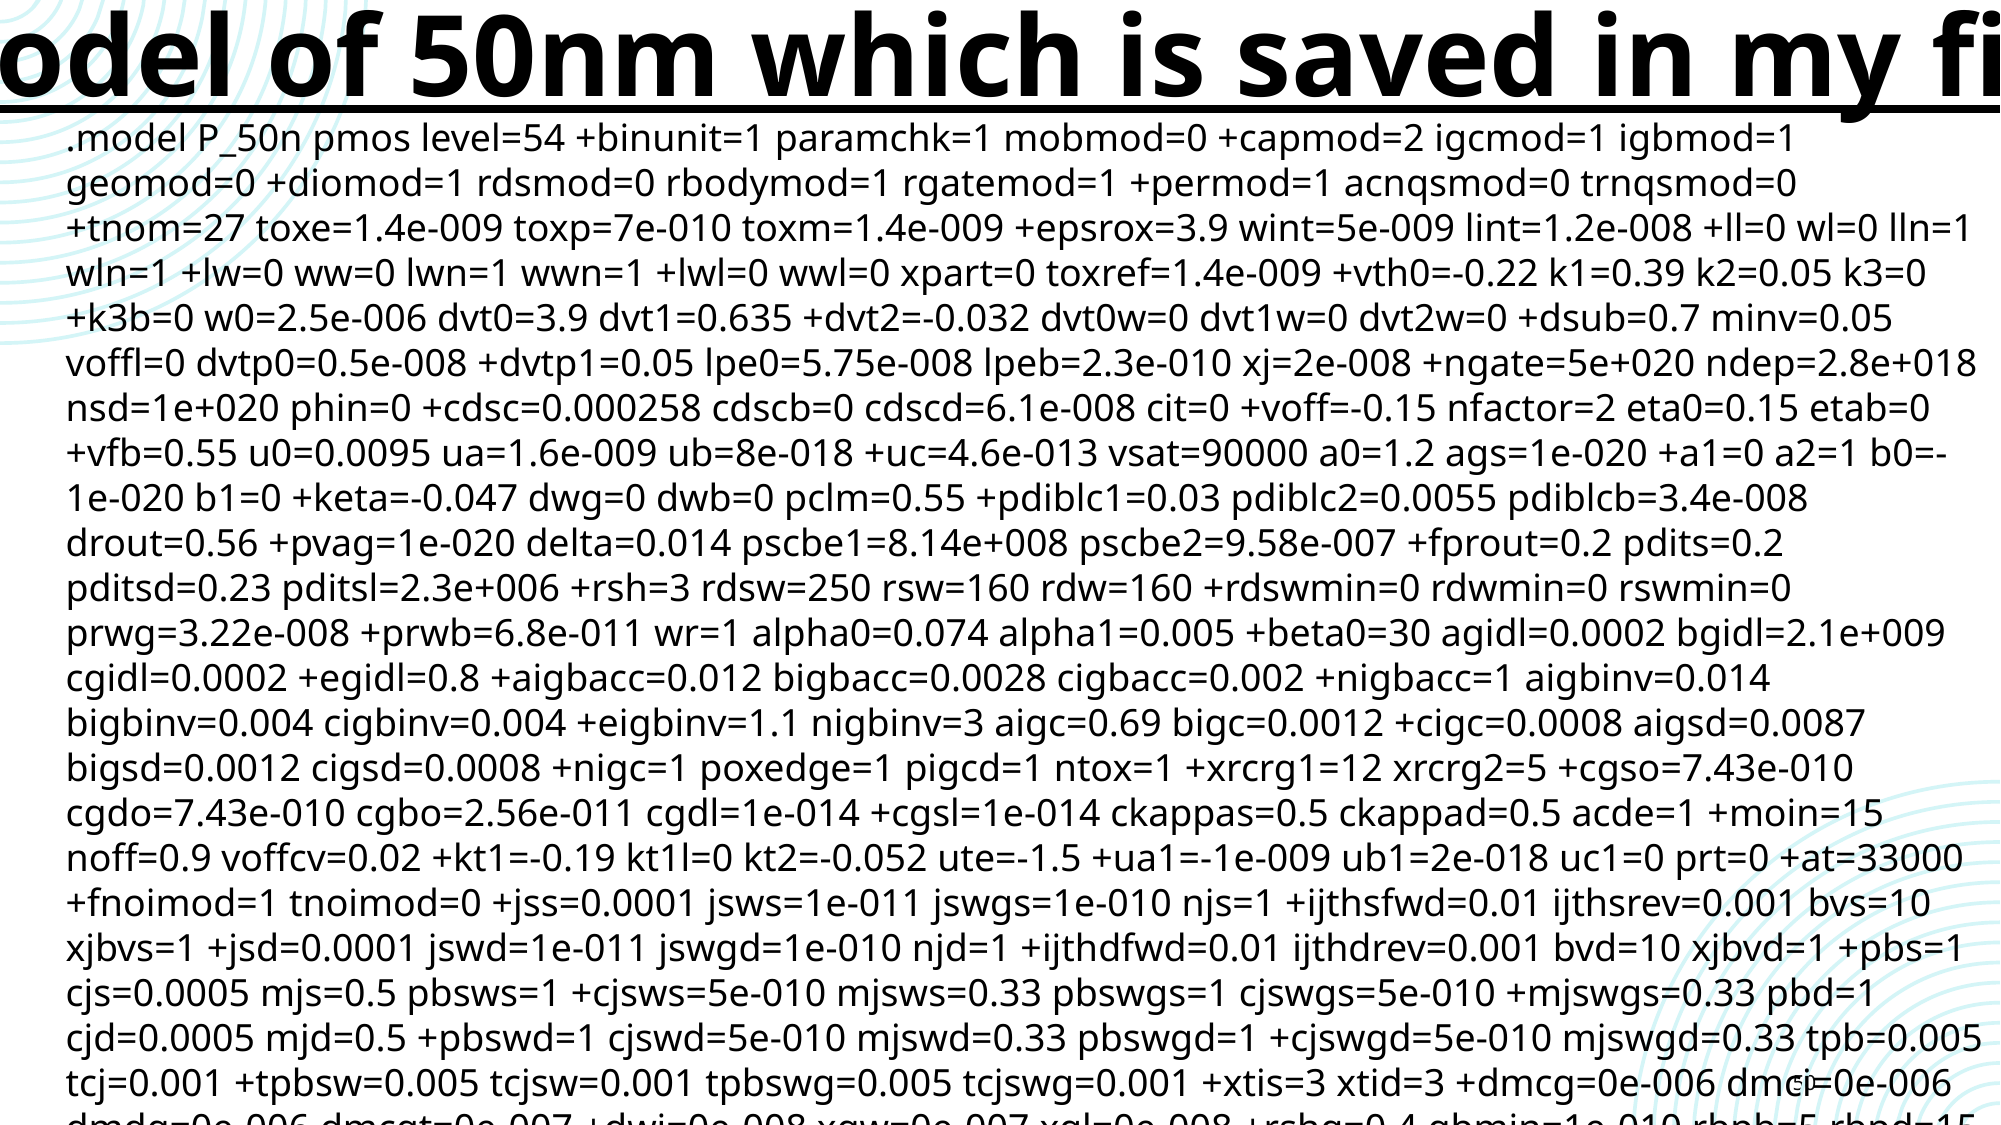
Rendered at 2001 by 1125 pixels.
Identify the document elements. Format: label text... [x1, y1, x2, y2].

text_box .model P_50n pmos level=54 +binunit=1 paramchk=1 mobmod=0 +capmod=2 igcmod=1 igbmod=1 geomod=0 +diomod=1 rdsmod=0 rbodymod=1 rgatemod=1 +permod=1 acnqsmod=0 trnqsmod=0 +tnom=27 toxe=1.4e-009 toxp=7e-010 toxm=1.4e-009 +epsrox=3.9 wint=5e-009 lint=1.2e-008 +ll=0 wl=0 lln=1 wln=1 +lw=0 ww=0 lwn=1 wwn=1 +lwl=0 wwl=0 xpart=0 toxref=1.4e-009 +vth0=-0.22 k1=0.39 k2=0.05 k3=0 +k3b=0 w0=2.5e-006 dvt0=3.9 dvt1=0.635 +dvt2=-0.032 dvt0w=0 dvt1w=0 dvt2w=0 +dsub=0.7 minv=0.05 voffl=0 dvtp0=0.5e-008 +dvtp1=0.05 lpe0=5.75e-008 lpeb=2.3e-010 xj=2e-008 +ngate=5e+020 ndep=2.8e+018 nsd=1e+020 phin=0 +cdsc=0.000258 cdscb=0 cdscd=6.1e-008 cit=0 +voff=-0.15 nfactor=2 eta0=0.15 etab=0 +vfb=0.55 u0=0.0095 ua=1.6e-009 ub=8e-018 +uc=4.6e-013 vsat=90000 a0=1.2 ags=1e-020 +a1=0 a2=1 b0=-1e-020 b1=0 +keta=-0.047 dwg=0 dwb=0 pclm=0.55 +pdiblc1=0.03 pdiblc2=0.0055 pdiblcb=3.4e-008 drout=0.56 +pvag=1e-020 delta=0.014 pscbe1=8.14e+008 pscbe2=9.58e-007 +fprout=0.2 pdits=0.2 pditsd=0.23 pditsl=2.3e+006 +rsh=3 rdsw=250 rsw=160 rdw=160 +rdswmin=0 rdwmin=0 rswmin=0 prwg=3.22e-008 +prwb=6.8e-011 wr=1 alpha0=0.074 alpha1=0.005 +beta0=30 agidl=0.0002 bgidl=2.1e+009 cgidl=0.0002 +egidl=0.8 +aigbacc=0.012 bigbacc=0.0028 cigbacc=0.002 +nigbacc=1 aigbinv=0.014 bigbinv=0.004 cigbinv=0.004 +eigbinv=1.1 nigbinv=3 aigc=0.69 bigc=0.0012 +cigc=0.0008 aigsd=0.0087 bigsd=0.0012 cigsd=0.0008 +nigc=1 poxedge=1 pigcd=1 ntox=1 +xrcrg1=12 xrcrg2=5 +cgso=7.43e-010 cgdo=7.43e-010 cgbo=2.56e-011 cgdl=1e-014 +cgsl=1e-014 ckappas=0.5 ckappad=0.5 acde=1 +moin=15 noff=0.9 voffcv=0.02 +kt1=-0.19 kt1l=0 kt2=-0.052 ute=-1.5 +ua1=-1e-009 ub1=2e-018 uc1=0 prt=0 +at=33000 +fnoimod=1 tnoimod=0 +jss=0.0001 jsws=1e-011 jswgs=1e-010 njs=1 +ijthsfwd=0.01 ijthsrev=0.001 bvs=10 xjbvs=1 +jsd=0.0001 jswd=1e-011 jswgd=1e-010 njd=1 +ijthdfwd=0.01 ijthdrev=0.001 bvd=10 xjbvd=1 +pbs=1 cjs=0.0005 mjs=0.5 pbsws=1 +cjsws=5e-010 mjsws=0.33 pbswgs=1 cjswgs=5e-010 +mjswgs=0.33 pbd=1 cjd=0.0005 mjd=0.5 +pbswd=1 cjswd=5e-010 mjswd=0.33 pbswgd=1 +cjswgd=5e-010 mjswgd=0.33 tpb=0.005 tcj=0.001 +tpbsw=0.005 tcjsw=0.001 tpbswg=0.005 tcjswg=0.001 +xtis=3 xtid=3 +dmcg=0e-006 dmci=0e-006 dmdg=0e-006 dmcgt=0e-007 +dwj=0e-008 xgw=0e-007 xgl=0e-008 +rshg=0.4 gbmin=1e-010 rbpb=5 rbpd=15 +rbps=15 rbdb=15 rbsb=15 ngcon=1 [50, 106, 2000, 1125]
text_box Model of 50nm which is saved in my file [0, 0, 2000, 127]
